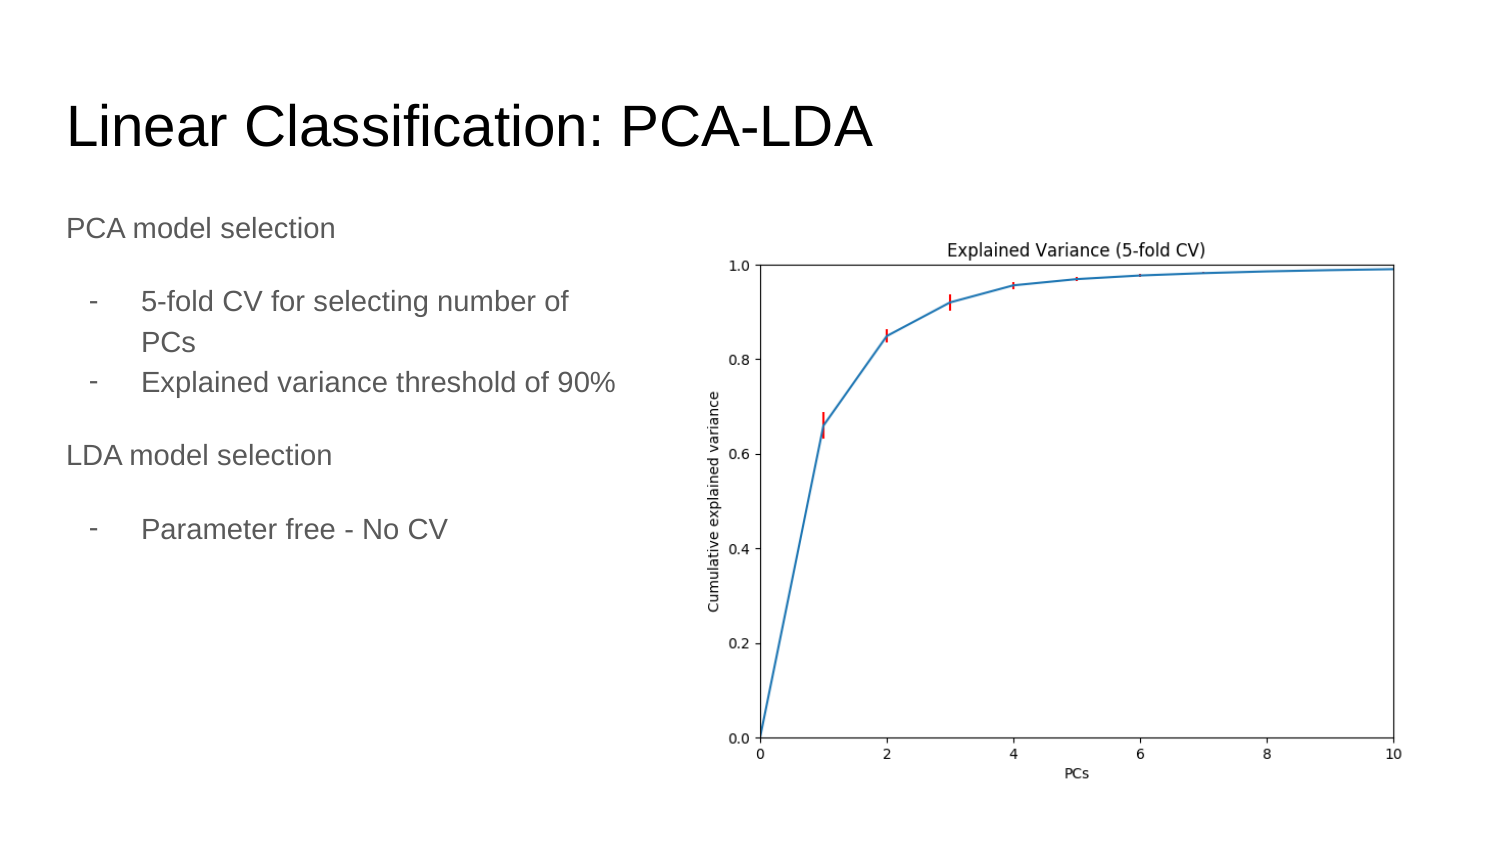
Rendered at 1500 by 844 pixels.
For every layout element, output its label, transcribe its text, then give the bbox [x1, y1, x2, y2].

picture [658, 191, 1476, 805]
list PCA model selection 5-fold CV for selecting number of PCs Explained variance threshold of 90% LDA model selection Parameter free - No CV [51, 189, 634, 781]
title Linear Classification: PCA-LDA [51, 72, 1449, 167]
